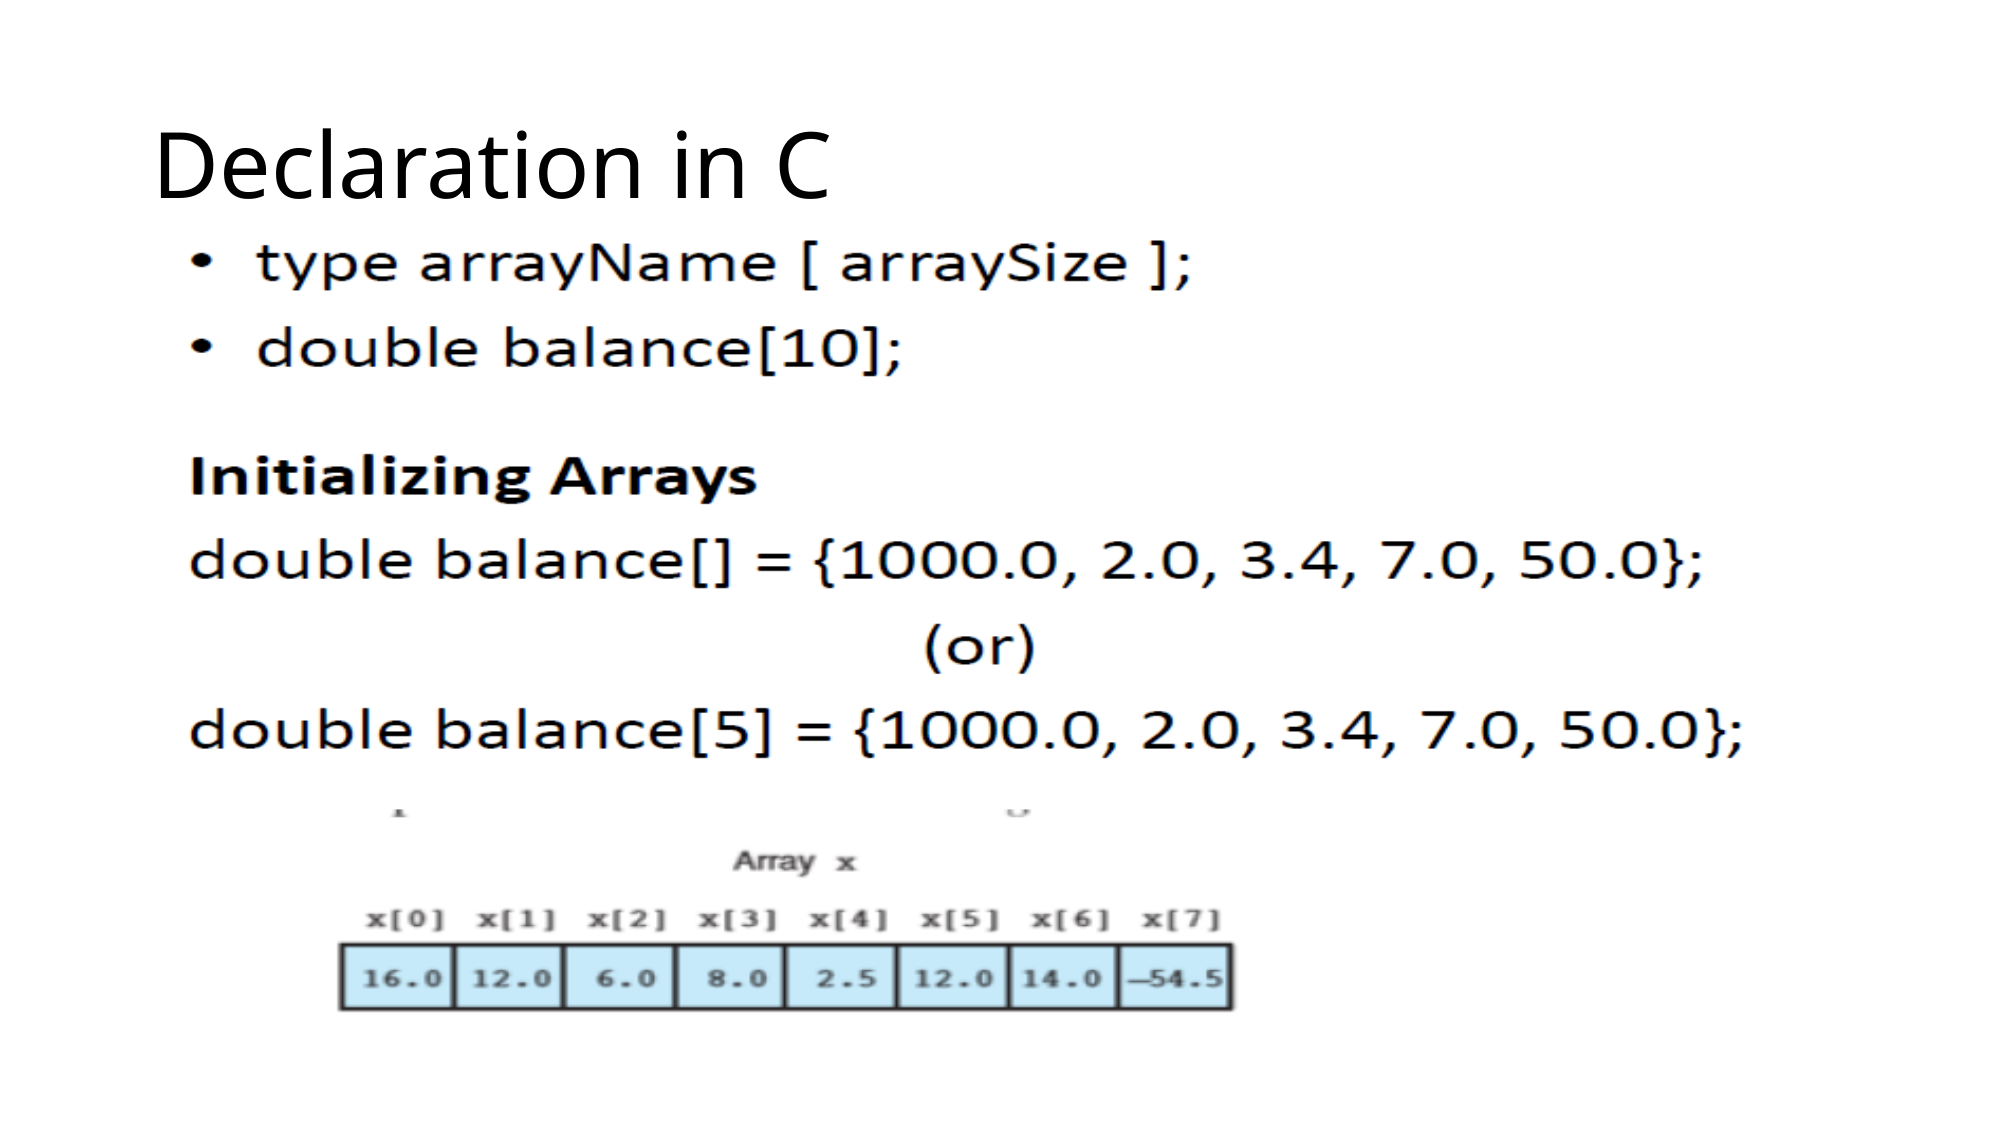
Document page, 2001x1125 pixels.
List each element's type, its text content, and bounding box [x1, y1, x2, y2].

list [137, 232, 1814, 1044]
title Declaration in C [137, 59, 1863, 278]
